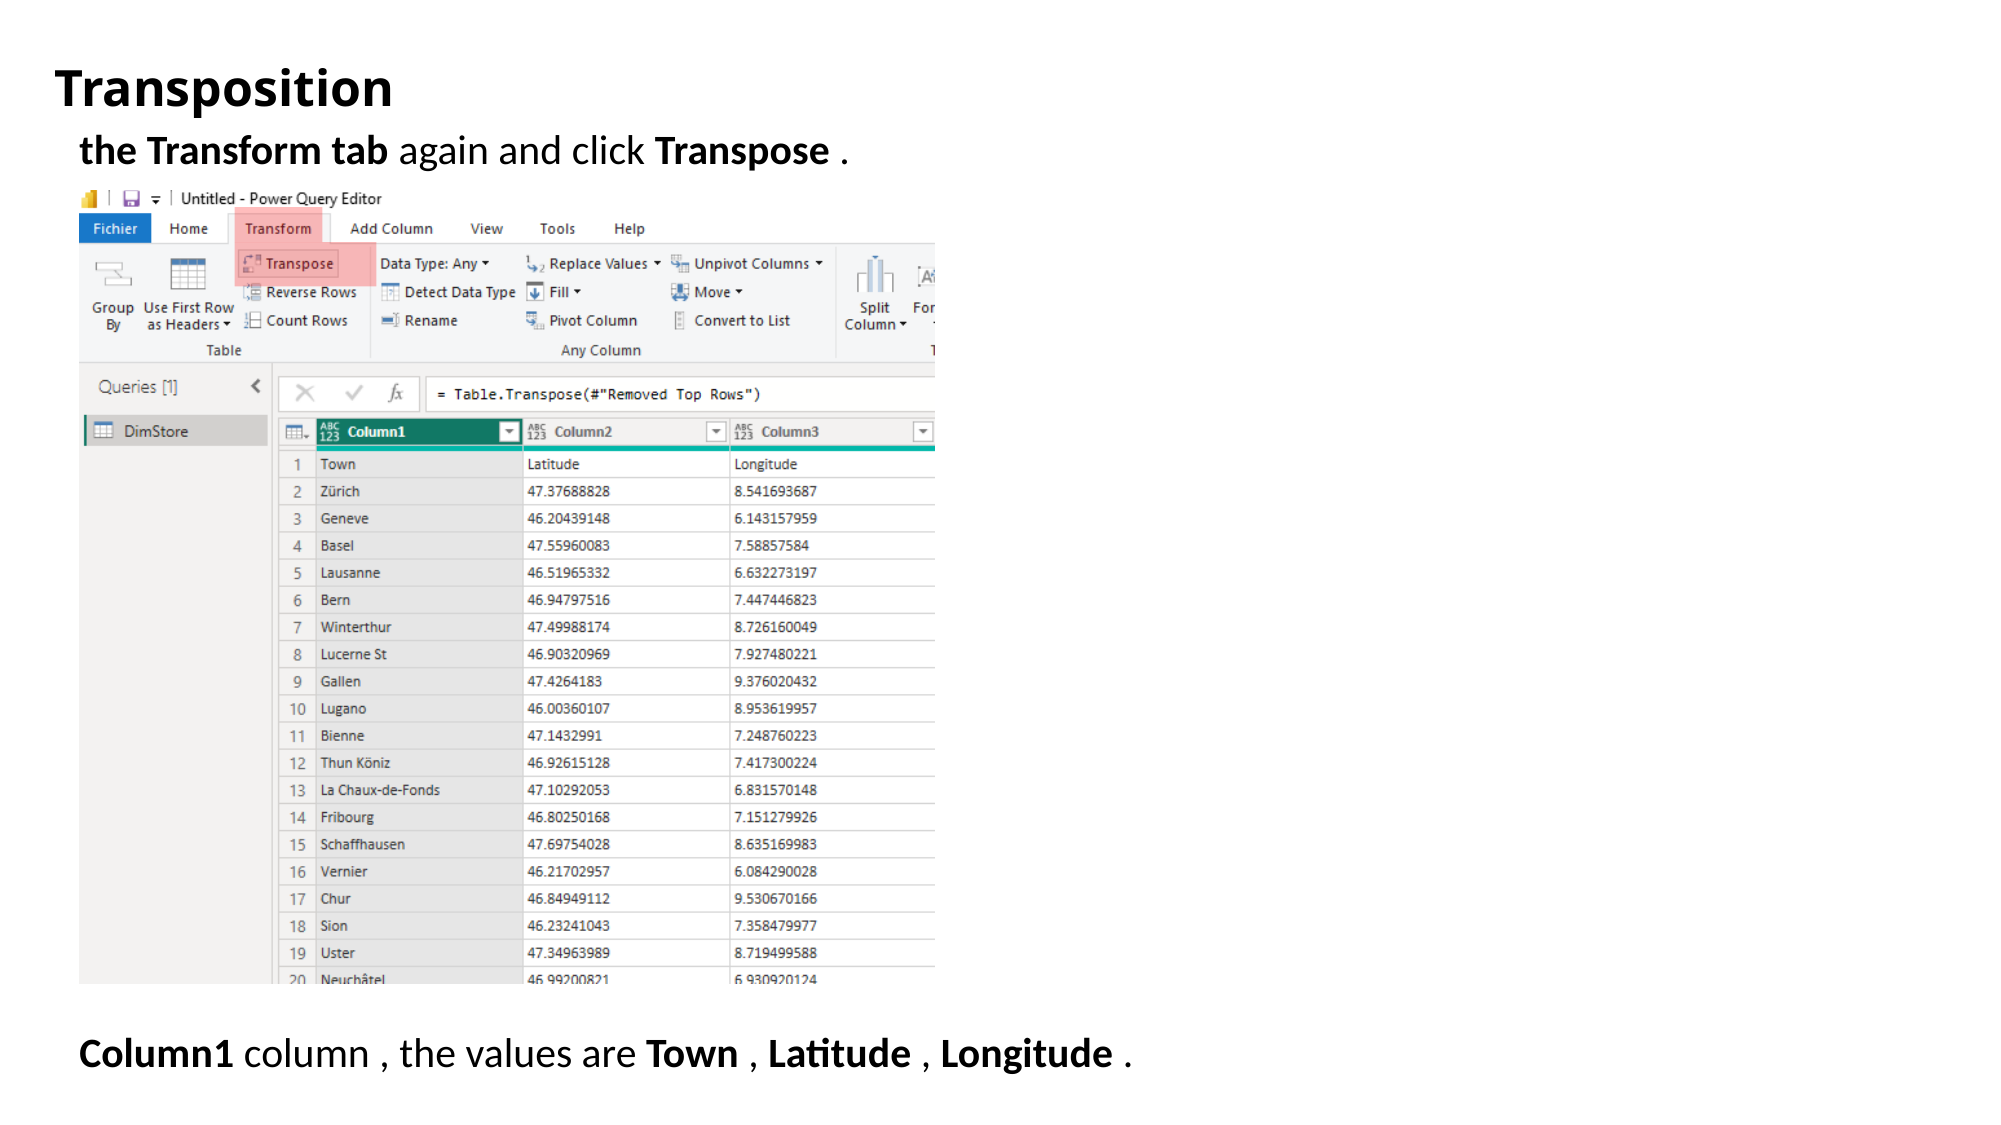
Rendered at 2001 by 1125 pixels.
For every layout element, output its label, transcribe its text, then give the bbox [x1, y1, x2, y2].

text_box the Transform tab again and click Transpose . [64, 115, 1535, 181]
picture [79, 190, 935, 984]
text_box Transposition [40, 49, 410, 125]
text_box Column1 column , the values are Town , Latitude , Longitude . [64, 1018, 1635, 1084]
